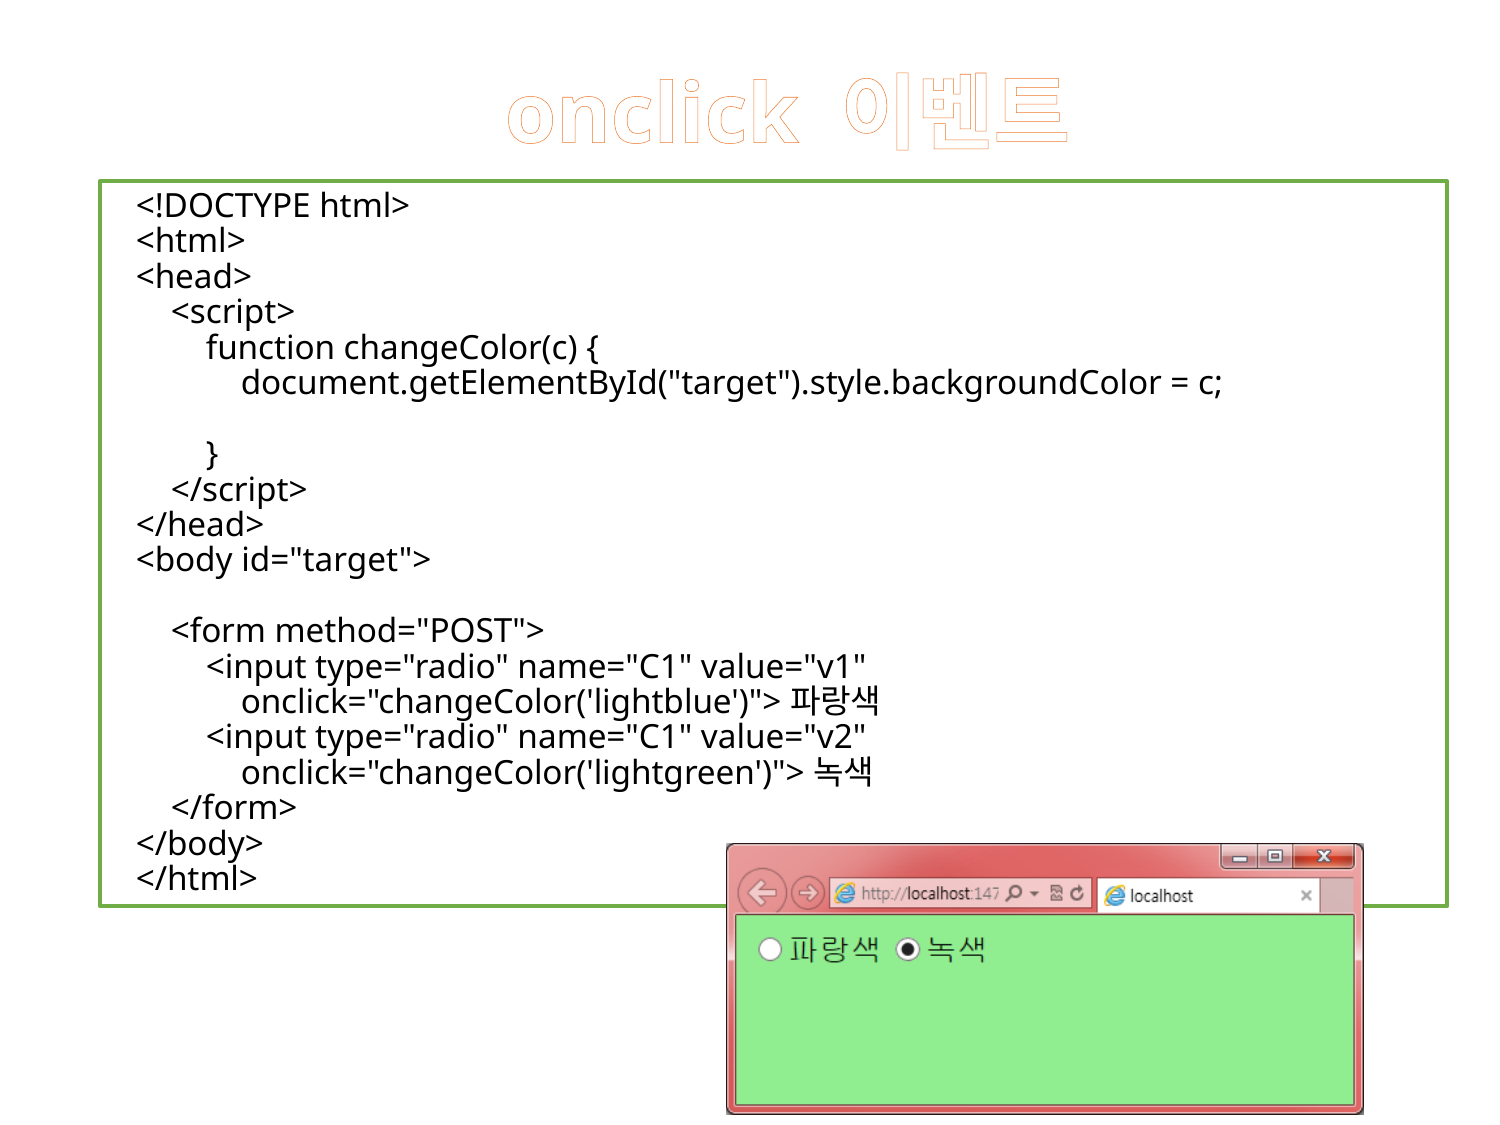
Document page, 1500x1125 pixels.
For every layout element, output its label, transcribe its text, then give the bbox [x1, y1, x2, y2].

title onclick 이벤트 [112, 62, 1463, 157]
picture [726, 843, 1365, 1115]
text_box <!DOCTYPE html> <html> <head> <script> function changeColor(c) { document.getElementById("target").style.backgroundColor = c; } </script> </head> <body id="target"> <form method="POST"> <input type="radio" name="C1" value="v1" onclick="changeColor('lightblue')">파랑색 <input type="radio" name="C1" value="v2" onclick="changeColor('lightgreen')">녹색 </form> </body> </html> [98, 179, 1449, 908]
